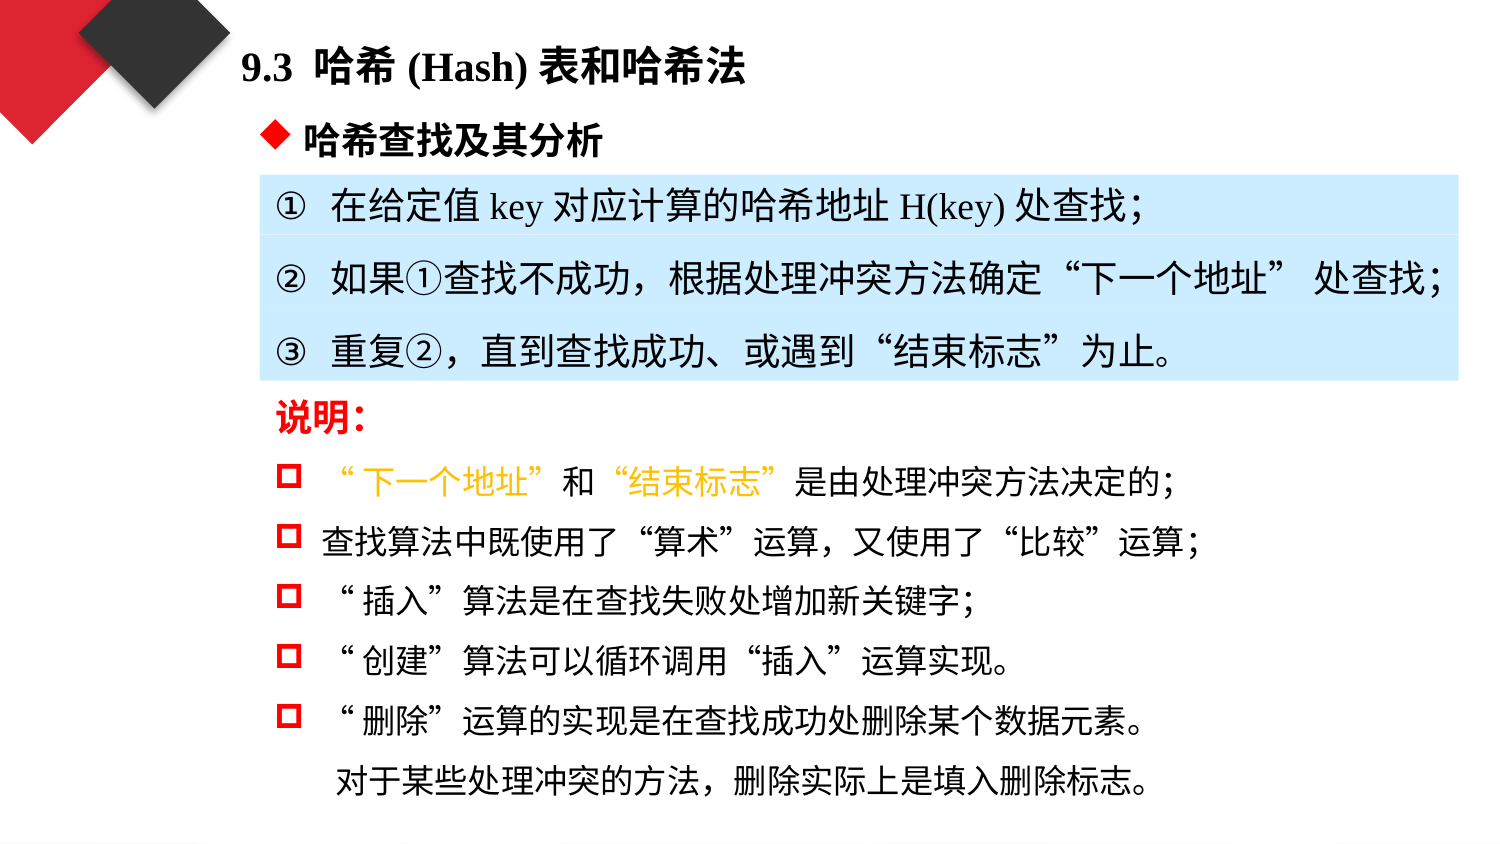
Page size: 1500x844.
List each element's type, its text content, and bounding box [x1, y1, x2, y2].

text_box 说明： [260, 386, 403, 433]
text_box 重复②，直到查找成功、或遇到“结束标志”为止。 [259, 308, 1459, 381]
text_box 9.3 哈希(Hash)表和哈希法 [236, 17, 1021, 98]
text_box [0, 0, 231, 145]
text_box “下一个地址”和“结束标志”是由处理冲突方法决定的； 查找算法中既使用了“算术”运算，又使用了“比较”运算； “插入”算法是在查找失败处增加新关键字； “创建”算法可以循环调用“插入”运算实现。 “删除”运算的实现是在查找成功处删除某个数据元素。 对于某些处理冲突的方法，删除实际上是填入删除标志。 [259, 433, 1500, 808]
text_box 哈希查找及其分析 [242, 87, 660, 170]
text_box 在给定值key对应计算的哈希地址H(key)处查找； [259, 174, 1459, 234]
text_box 如果①查找不成功，根据处理冲突方法确定“下一个地址” 处查找； [259, 234, 1459, 308]
